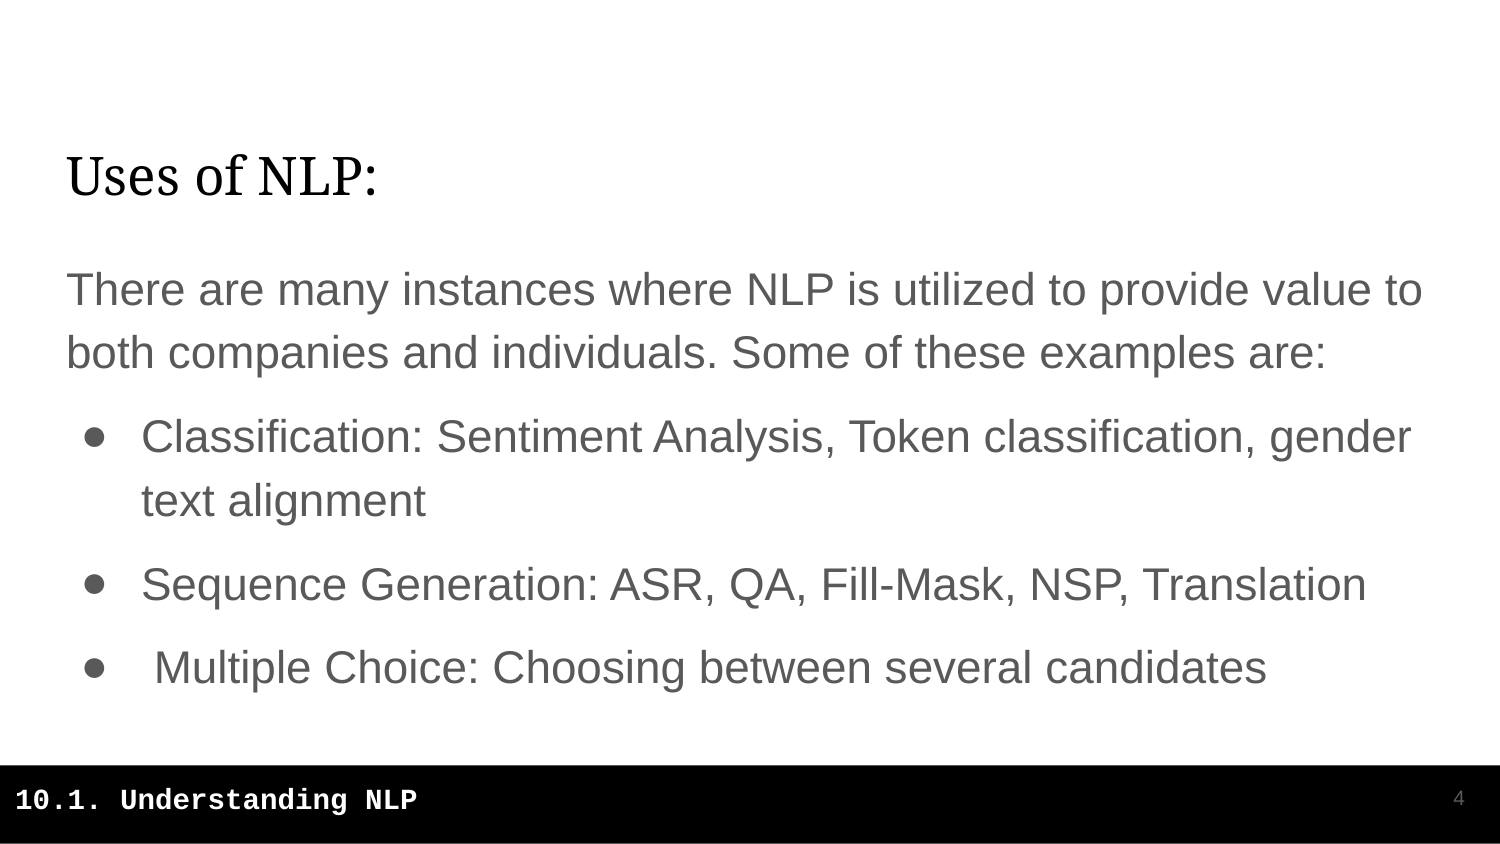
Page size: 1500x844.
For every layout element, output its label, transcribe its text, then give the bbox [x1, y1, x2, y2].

text_box 10.1. Understanding NLP [0, 765, 1500, 844]
slide_number ‹#› [1389, 764, 1480, 830]
list There are many instances where NLP is utilized to provide value to both companies and individuals. Some of these examples are: Classification: Sentiment Analysis, Token classification, gender text alignment Sequence Generation: ASR, QA, Fill-Mask, NSP, Translation Multiple Choice: Choosing between several candidates [51, 236, 1449, 729]
title Uses of NLP: [51, 127, 1449, 222]
